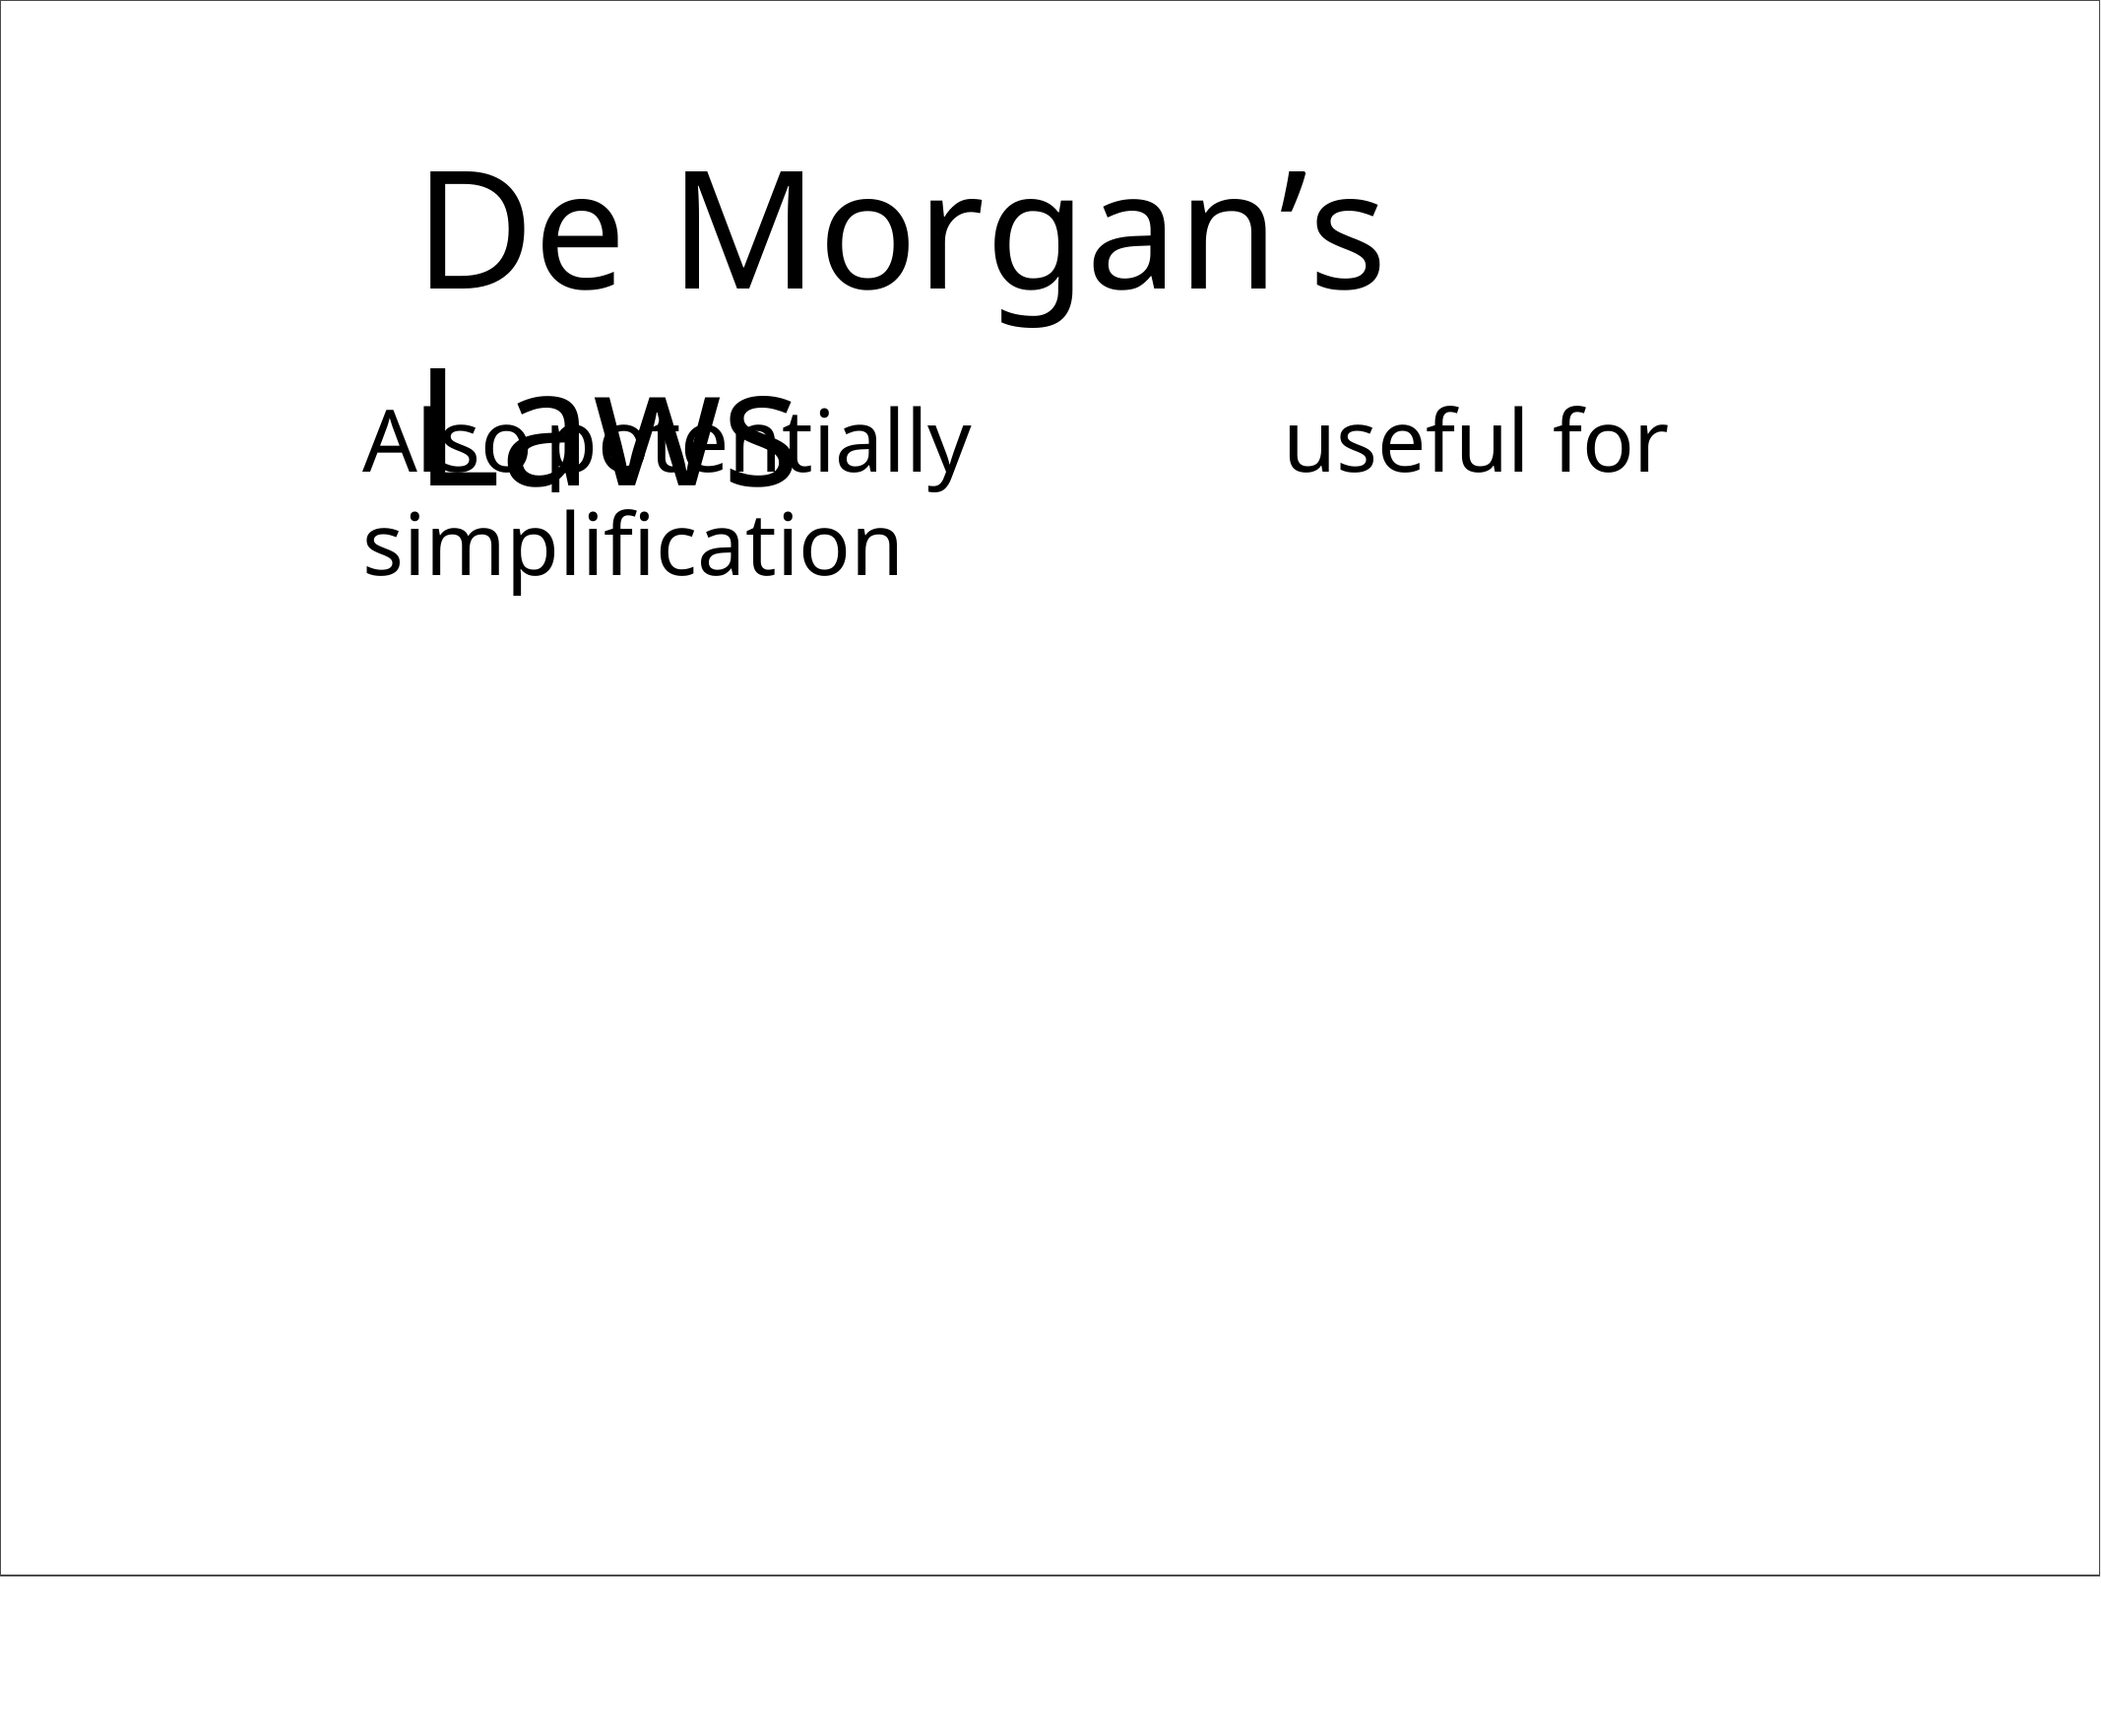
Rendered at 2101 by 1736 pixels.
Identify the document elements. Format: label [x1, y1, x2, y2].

text_box [0, 0, 2101, 1575]
